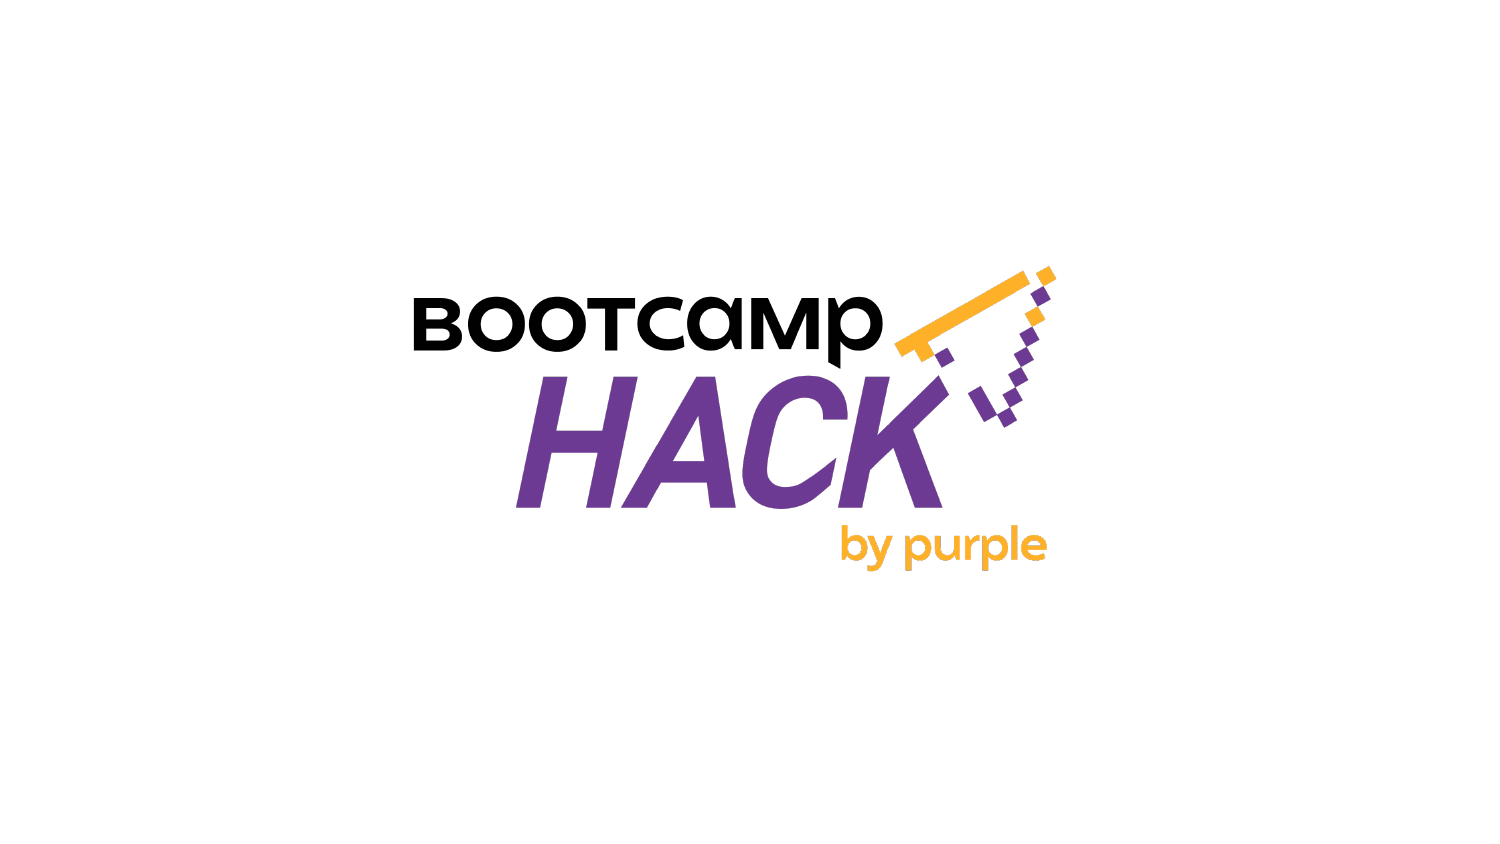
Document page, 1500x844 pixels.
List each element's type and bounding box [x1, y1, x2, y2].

picture [348, 205, 1118, 639]
